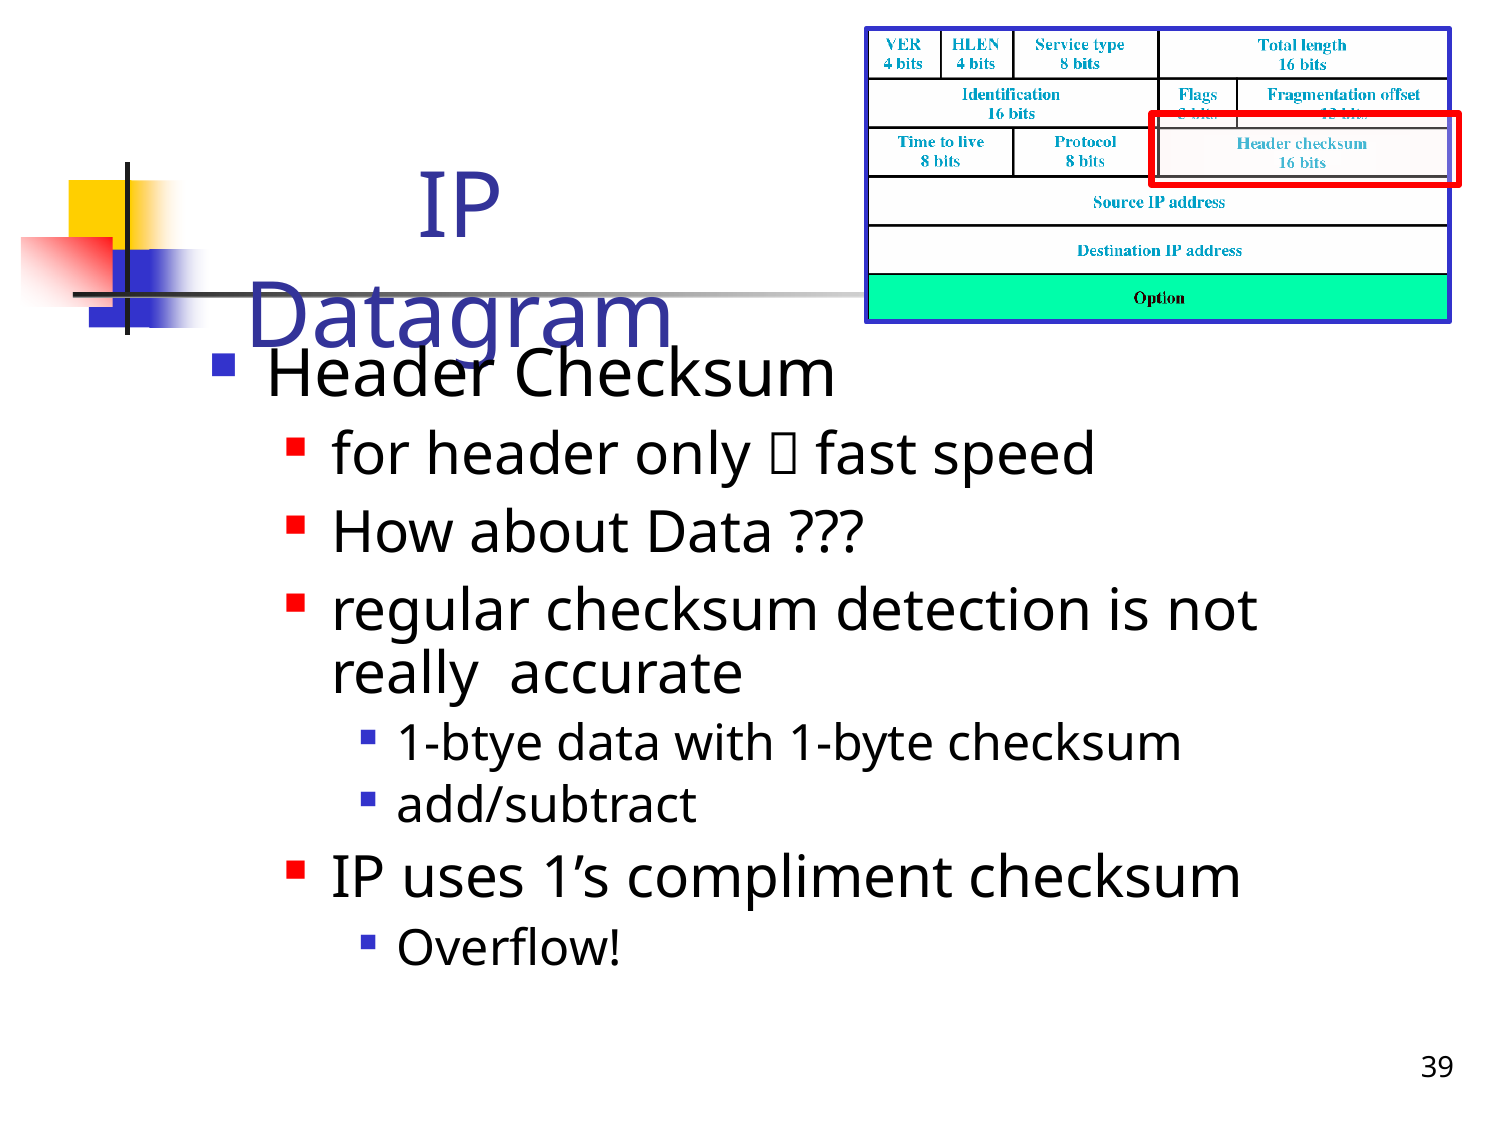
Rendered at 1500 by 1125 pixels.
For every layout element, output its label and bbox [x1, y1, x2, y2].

picture [20, 180, 865, 328]
text_box [206, 330, 1358, 976]
text_box [865, 28, 1459, 322]
title [201, 146, 718, 256]
slide_number [1386, 1056, 1457, 1091]
